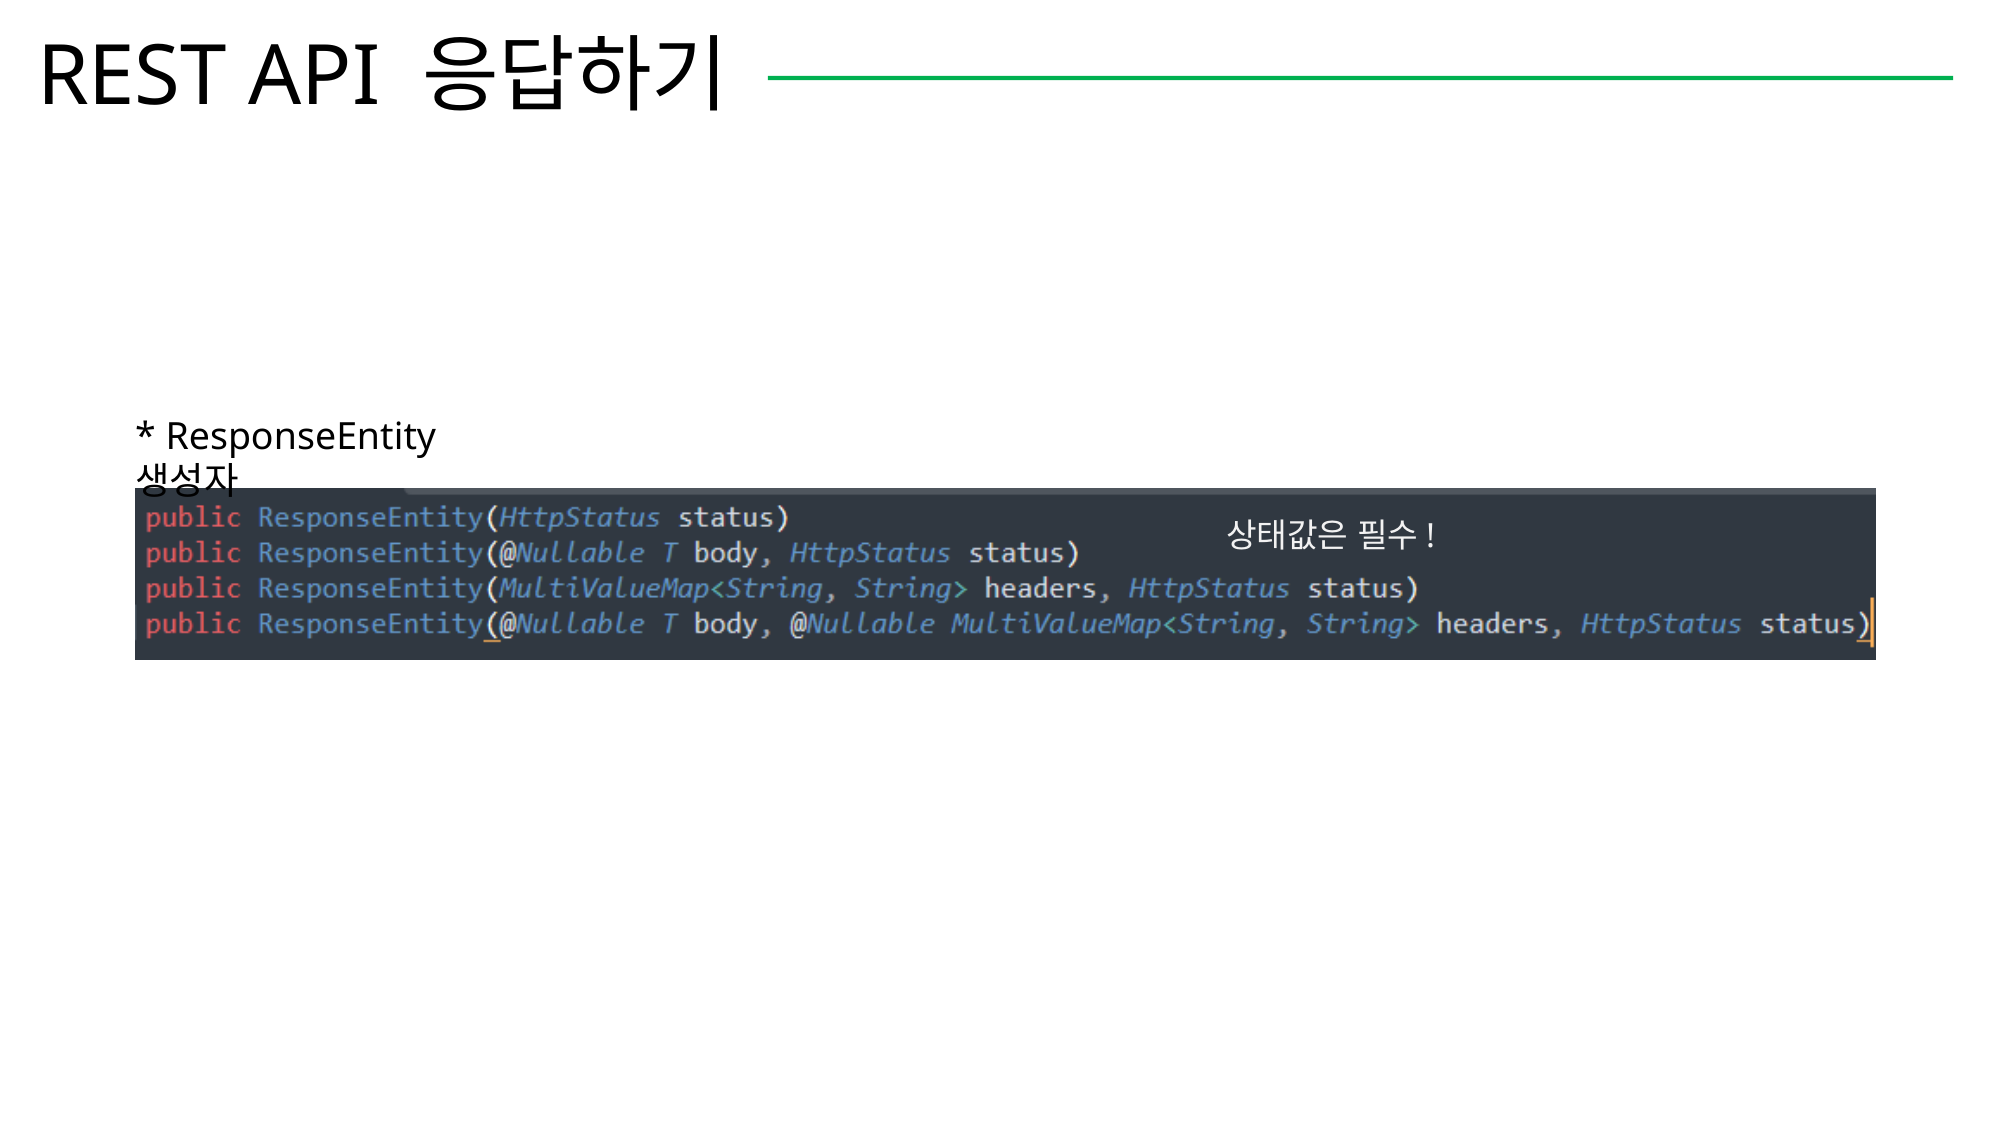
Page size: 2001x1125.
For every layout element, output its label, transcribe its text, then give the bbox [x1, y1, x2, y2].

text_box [22, 21, 1954, 135]
text_box * ResponseEntity 생성자 [120, 404, 571, 510]
picture [135, 488, 1876, 660]
